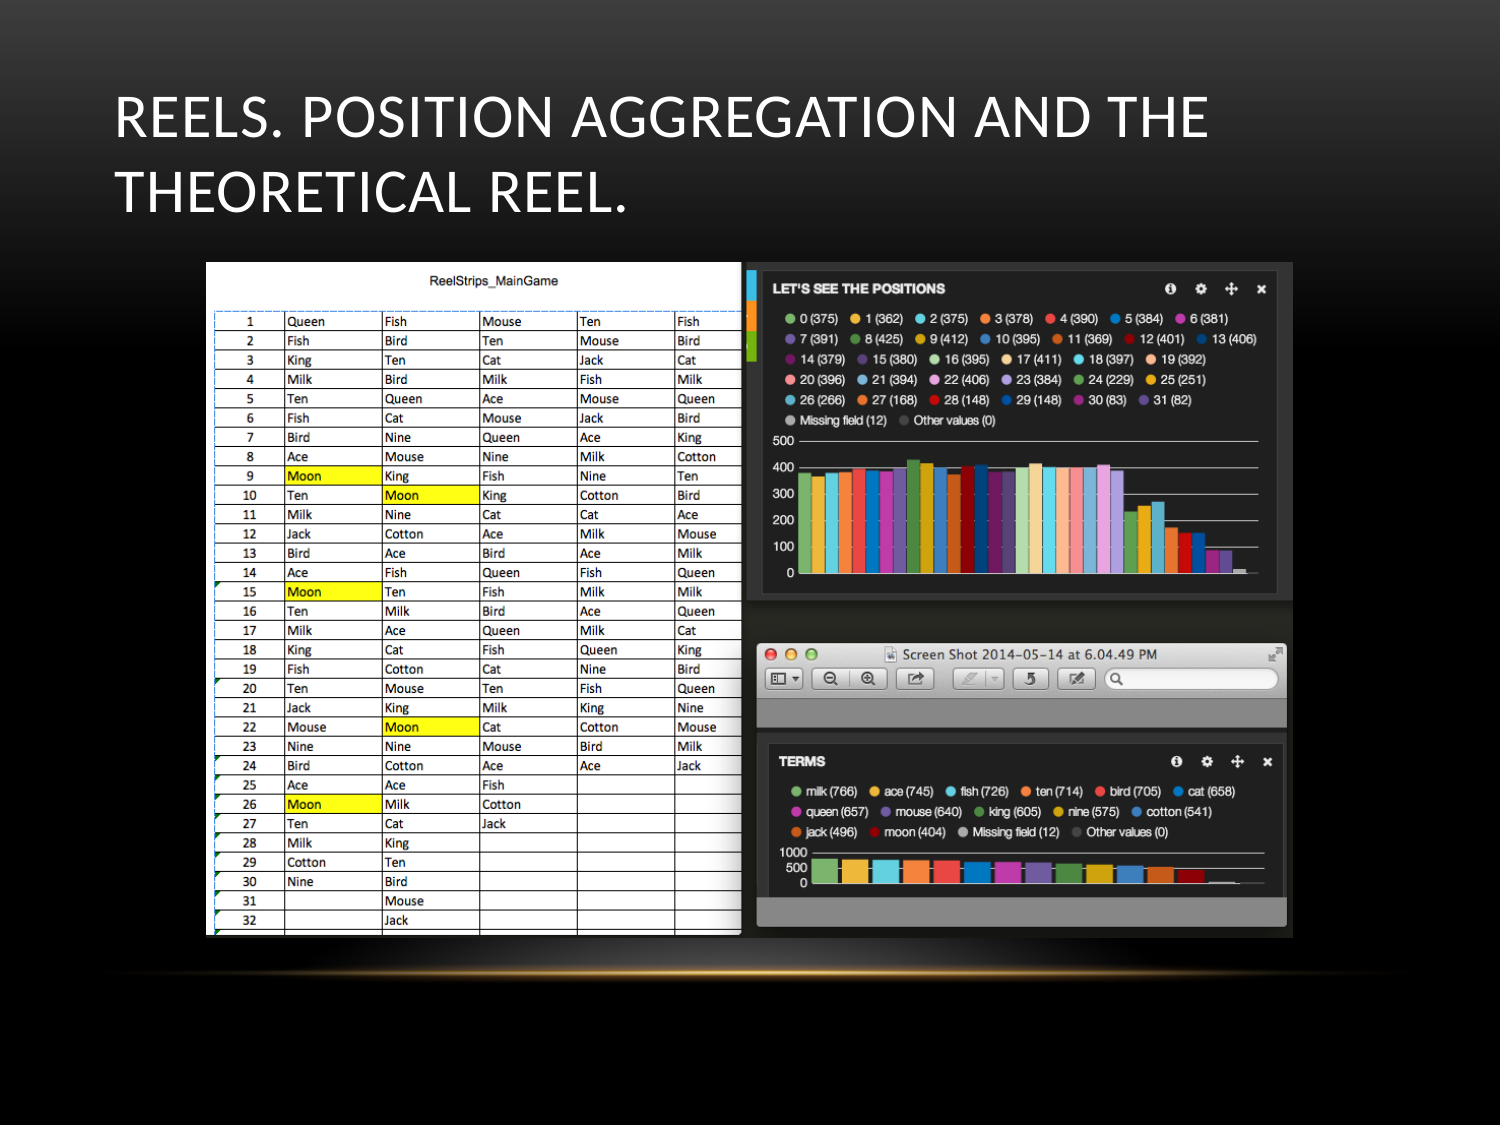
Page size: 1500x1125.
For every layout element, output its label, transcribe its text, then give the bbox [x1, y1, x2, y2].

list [99, 262, 1401, 938]
title Reels. Position Aggregation and The theoretical reel. [99, 45, 1400, 233]
picture [0, 0, 1500, 1125]
